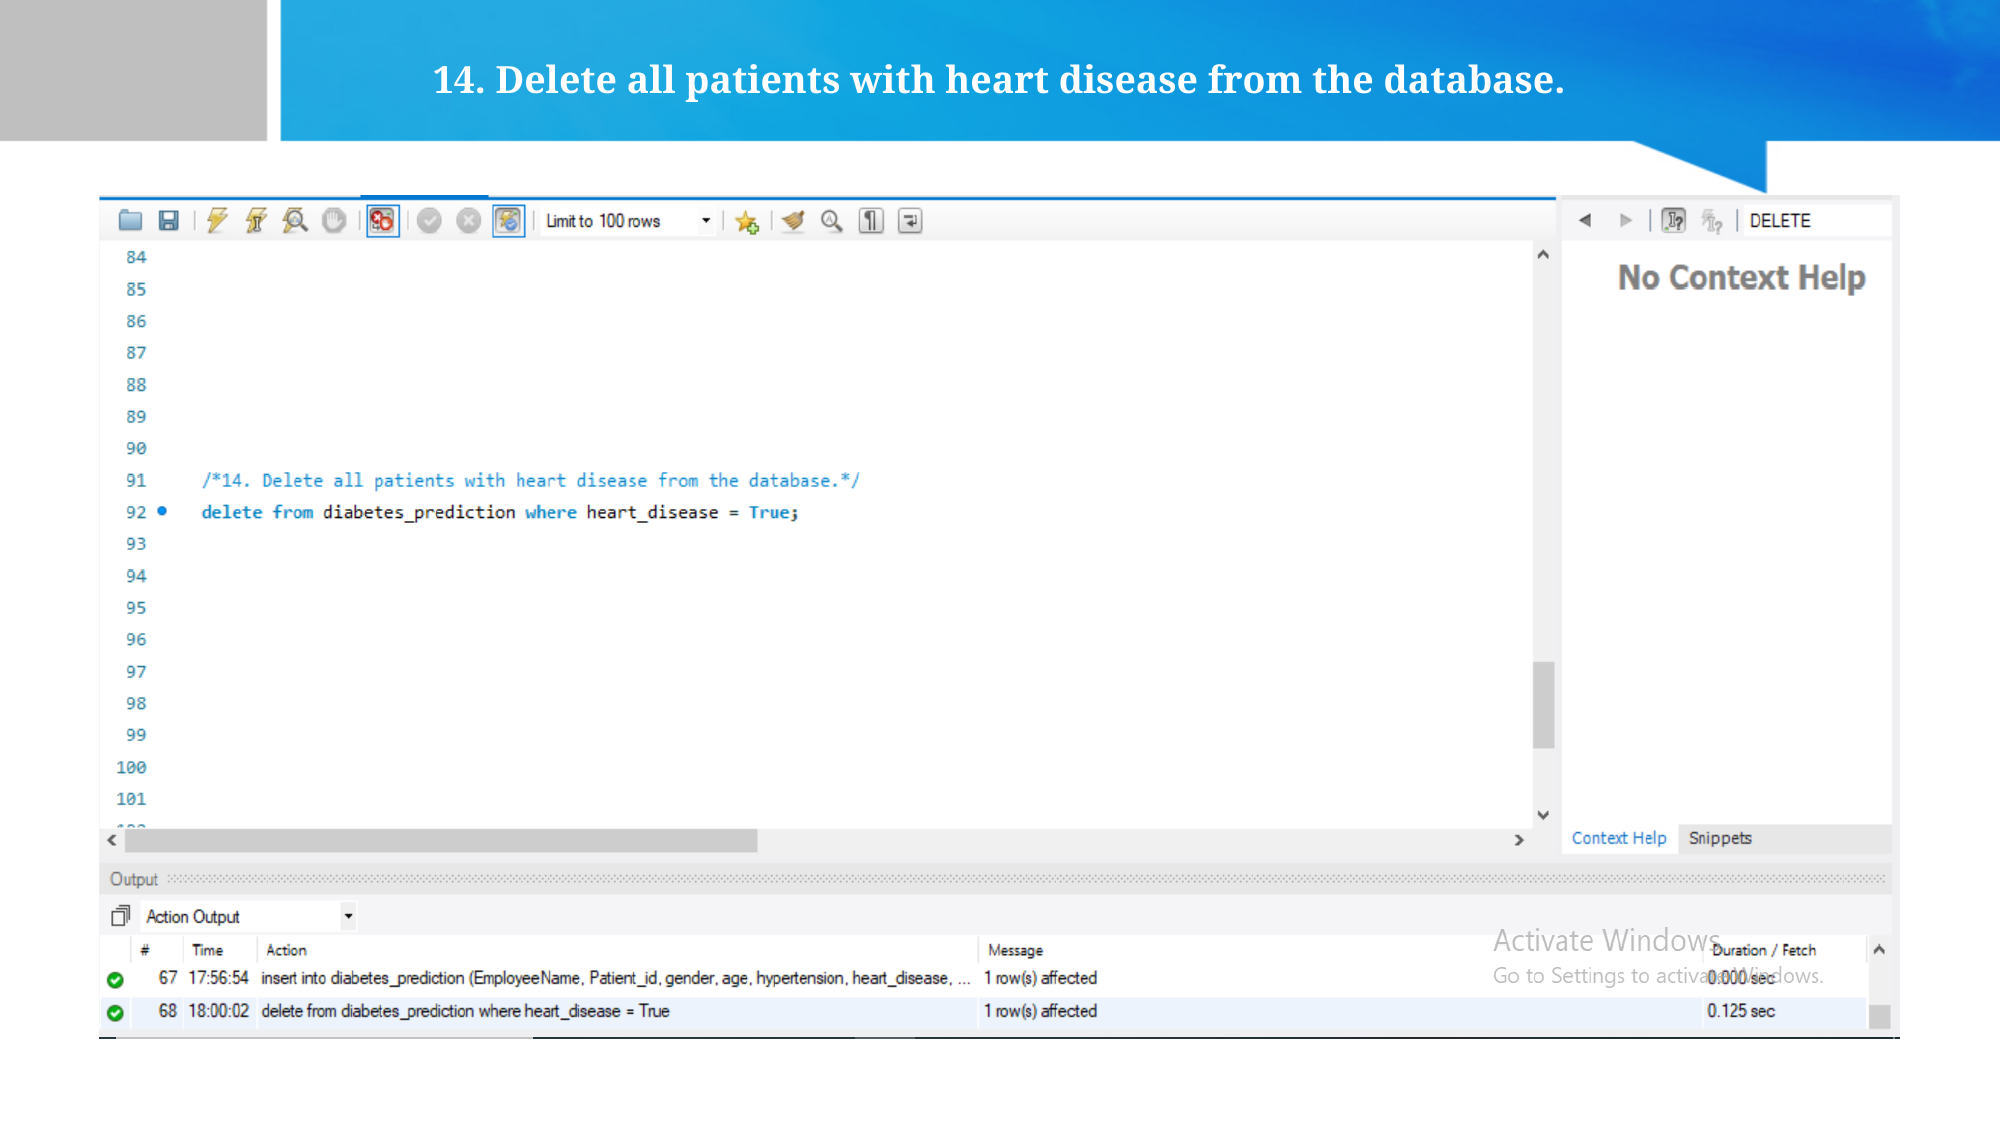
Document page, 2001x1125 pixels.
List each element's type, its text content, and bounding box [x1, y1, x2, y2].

title 14. Delete all patients with heart disease from the database. [99, 30, 1901, 127]
picture [0, 0, 2000, 1125]
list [99, 195, 1900, 1039]
